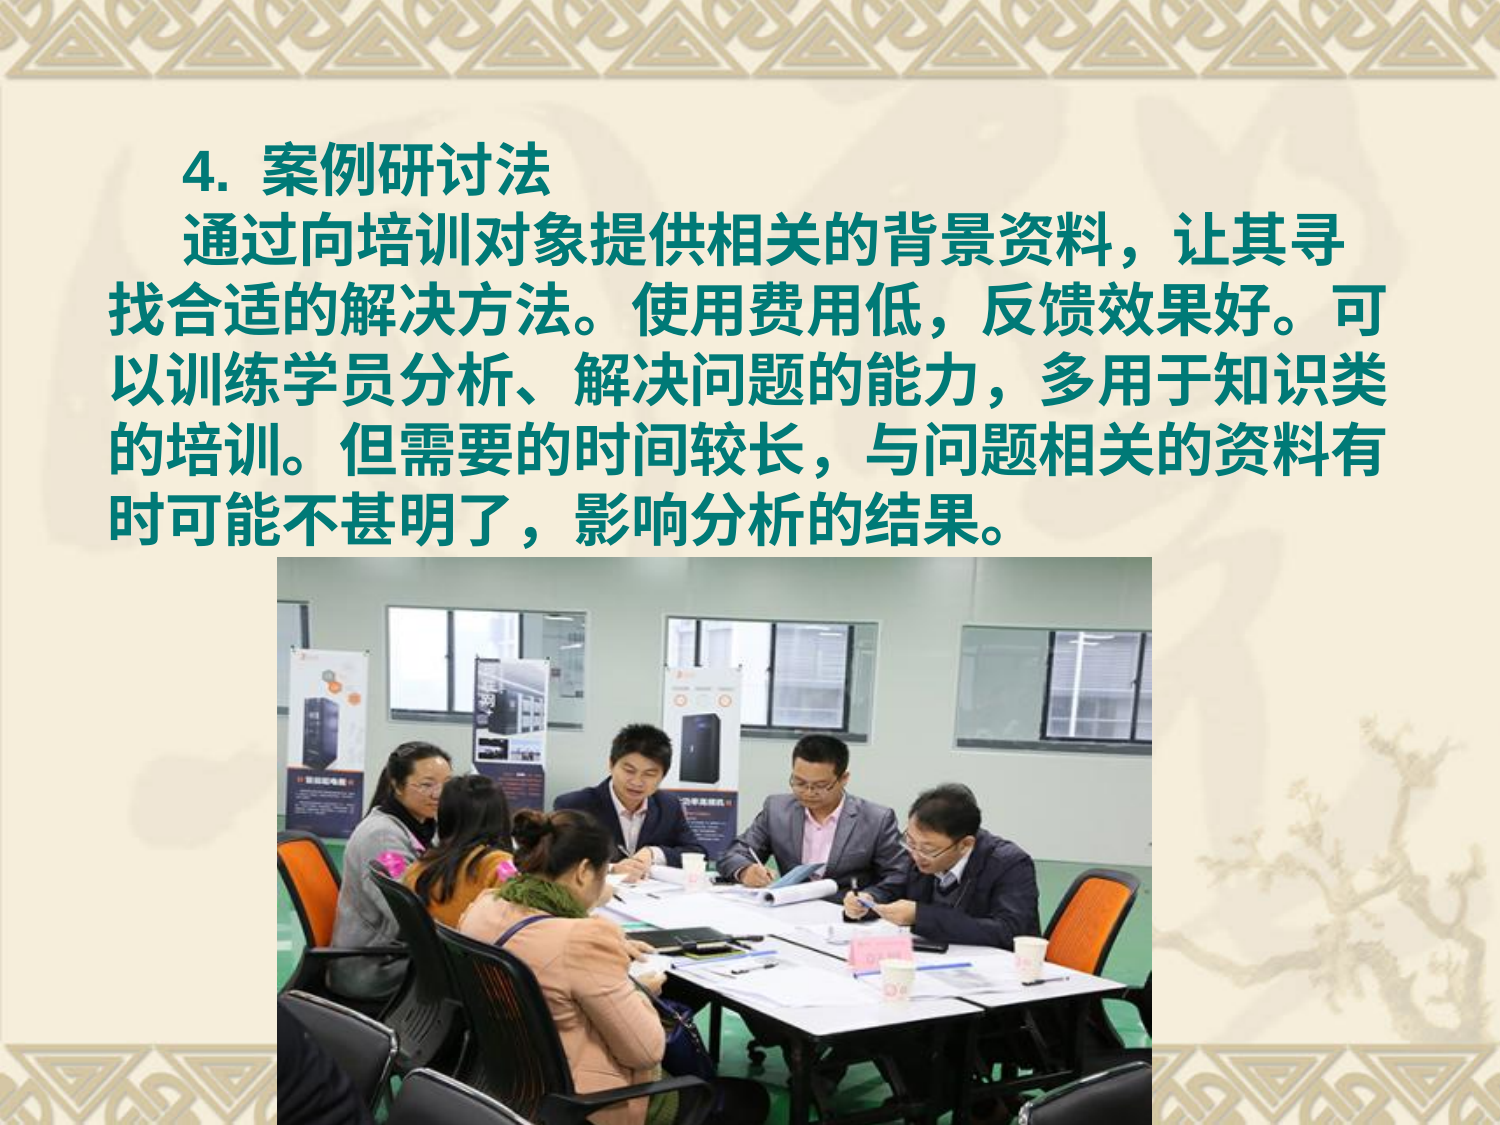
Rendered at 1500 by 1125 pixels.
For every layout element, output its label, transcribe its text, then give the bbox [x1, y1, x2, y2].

text_box 4. 案例研讨法 通过向培训对象提供相关的背景资料，让其寻找合适的解决方法。使用费用低，反馈效果好。可以训练学员分析、解决问题的能力，多用于知识类的培训。但需要的时间较长，与问题相关的资料有时可能不甚明了，影响分析的结果。 [92, 125, 1408, 220]
picture [0, 0, 1500, 1125]
